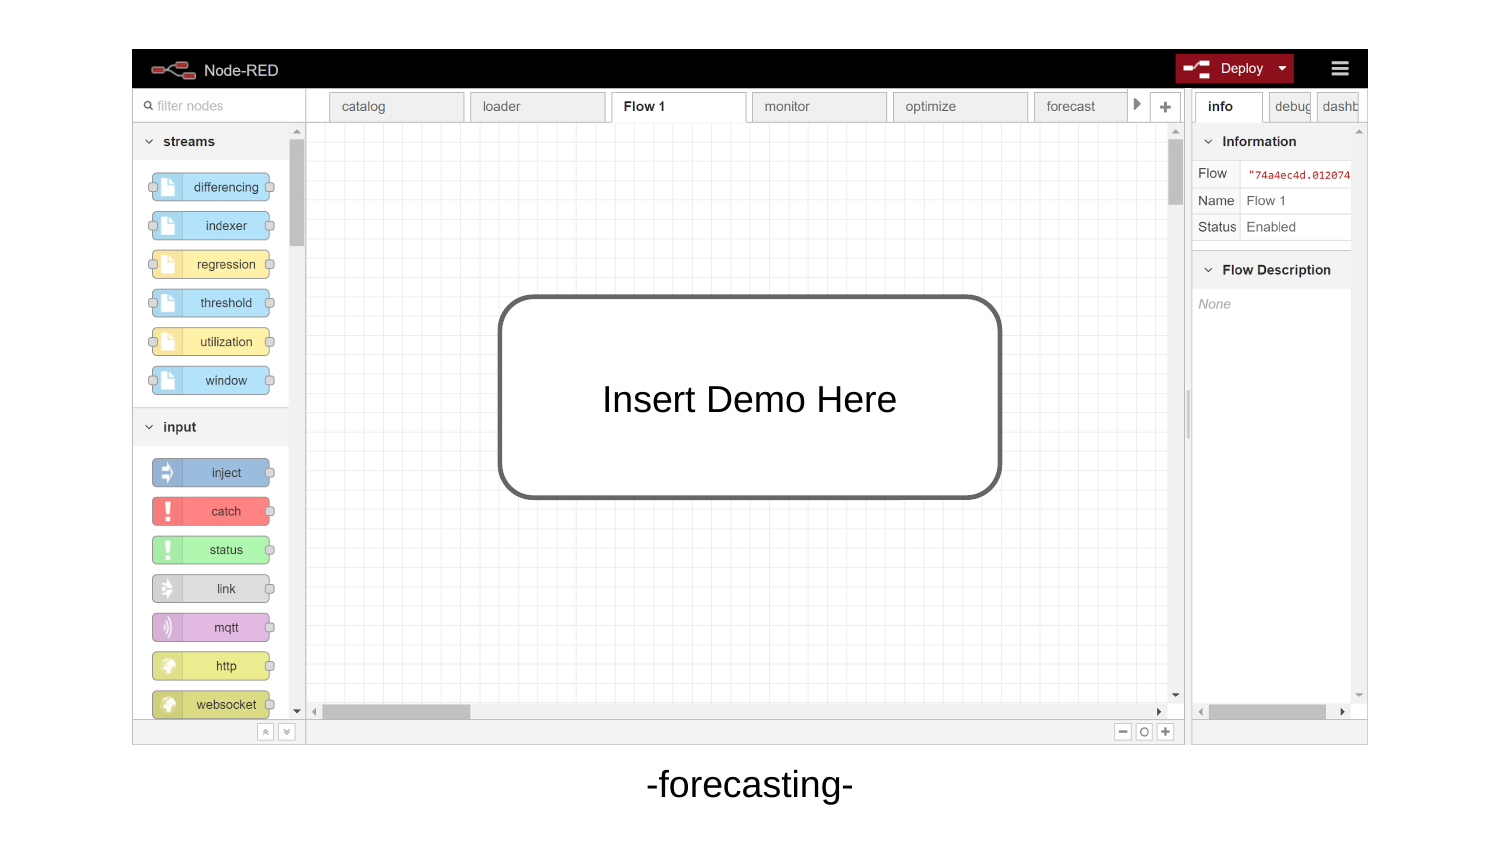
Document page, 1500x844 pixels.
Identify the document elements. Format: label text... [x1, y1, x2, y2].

picture [132, 49, 1368, 745]
list -forecasting- [257, 753, 1242, 844]
